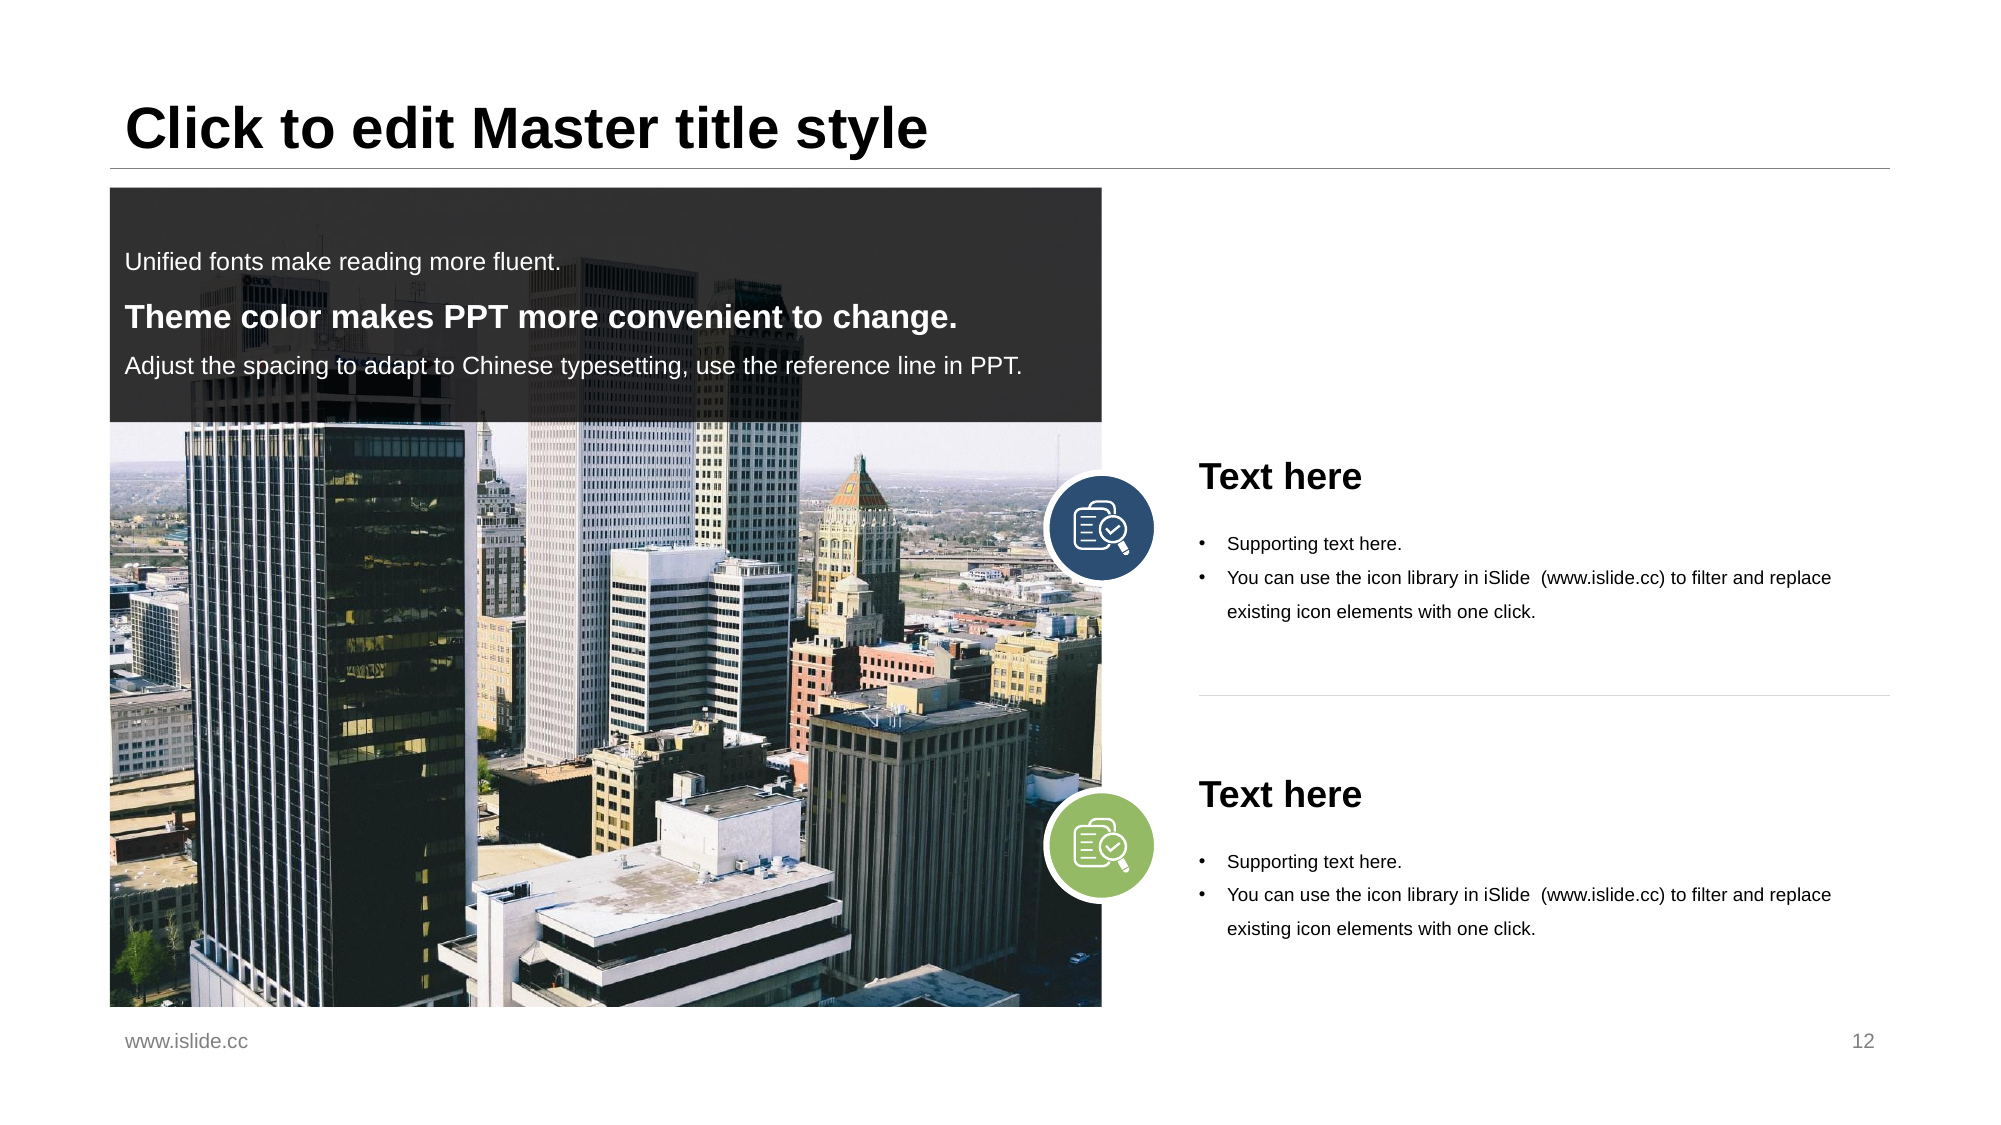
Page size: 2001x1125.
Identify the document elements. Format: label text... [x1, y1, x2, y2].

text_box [109, 187, 1890, 1007]
title Click to edit Master title style [109, 0, 1890, 169]
slide_number 12 [1412, 1023, 1890, 1058]
footer www.islide.cc [109, 1023, 790, 1058]
